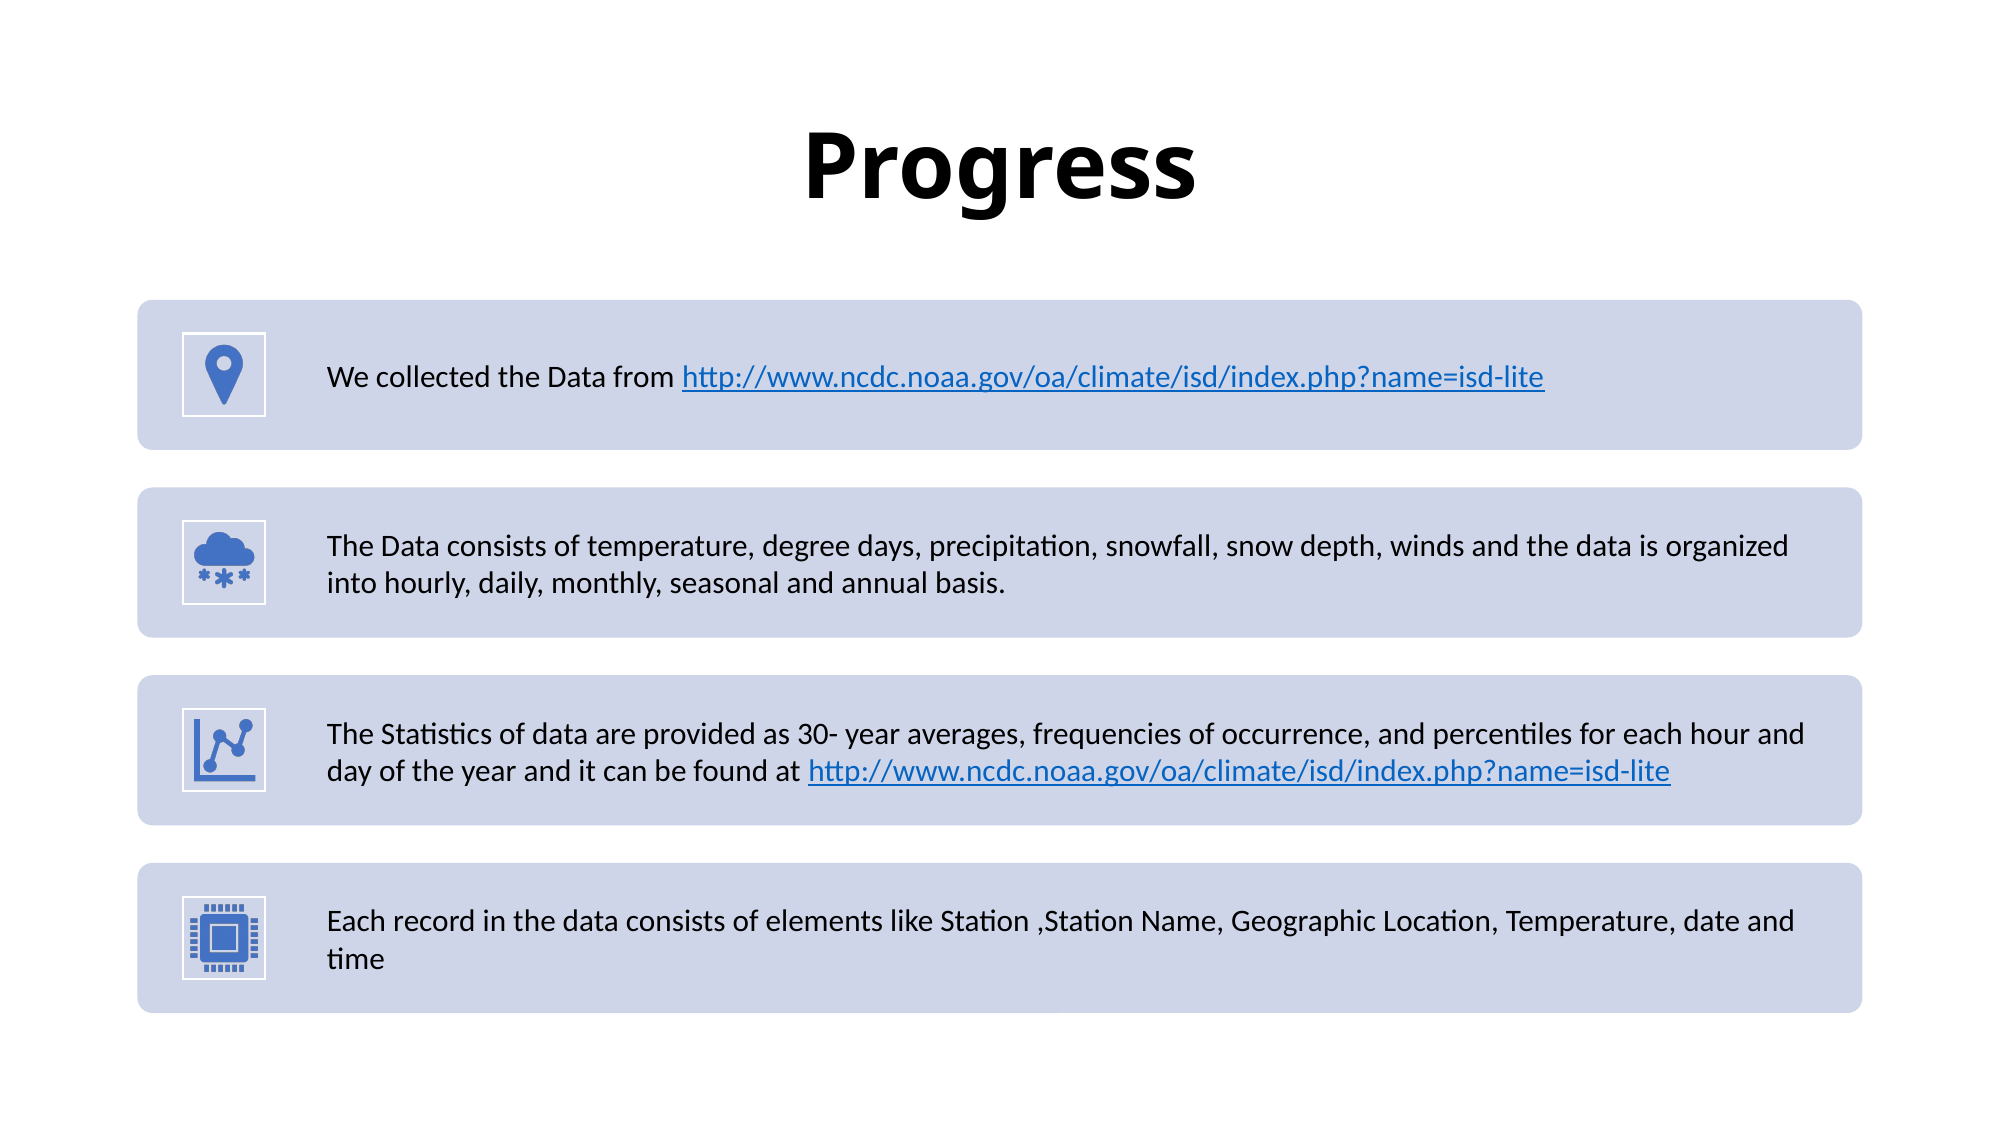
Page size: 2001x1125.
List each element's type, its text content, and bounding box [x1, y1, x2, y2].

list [137, 299, 1863, 1014]
title Progress [137, 59, 1863, 278]
